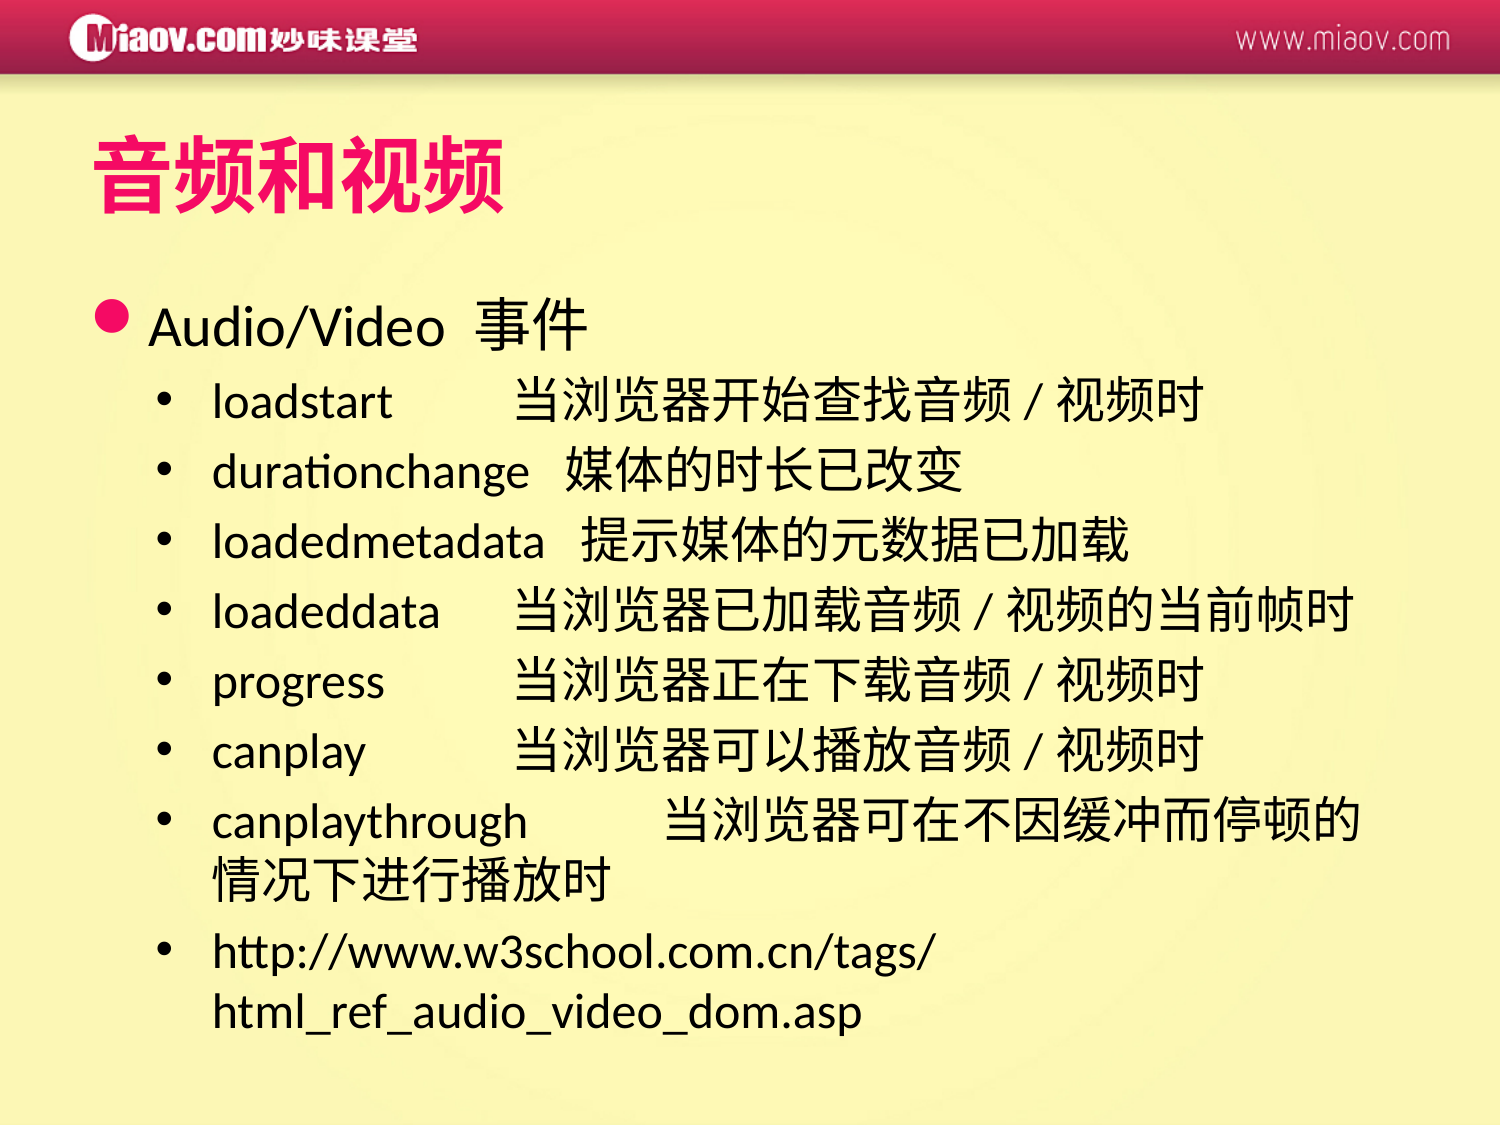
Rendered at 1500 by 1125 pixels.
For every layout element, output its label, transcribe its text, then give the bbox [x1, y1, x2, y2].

list Audio/Video 事件 loadstart 当浏览器开始查找音频/视频时 durationchange 媒体的时长已改变 loadedmetadata 提示媒体的元数据已加载 loadeddata 当浏览器已加载音频/视频的当前帧时 progress 当浏览器正在下载音频/视频时 canplay 当浏览器可以播放音频/视频时 canplaythrough 当浏览器可在不因缓冲而停顿的情况下进行播放时 http://www.w3school.com.cn/tags/html_ref_audio_video_dom.asp [74, 280, 1426, 1024]
picture [0, 0, 1500, 1125]
title 音频和视频 [74, 79, 1426, 268]
